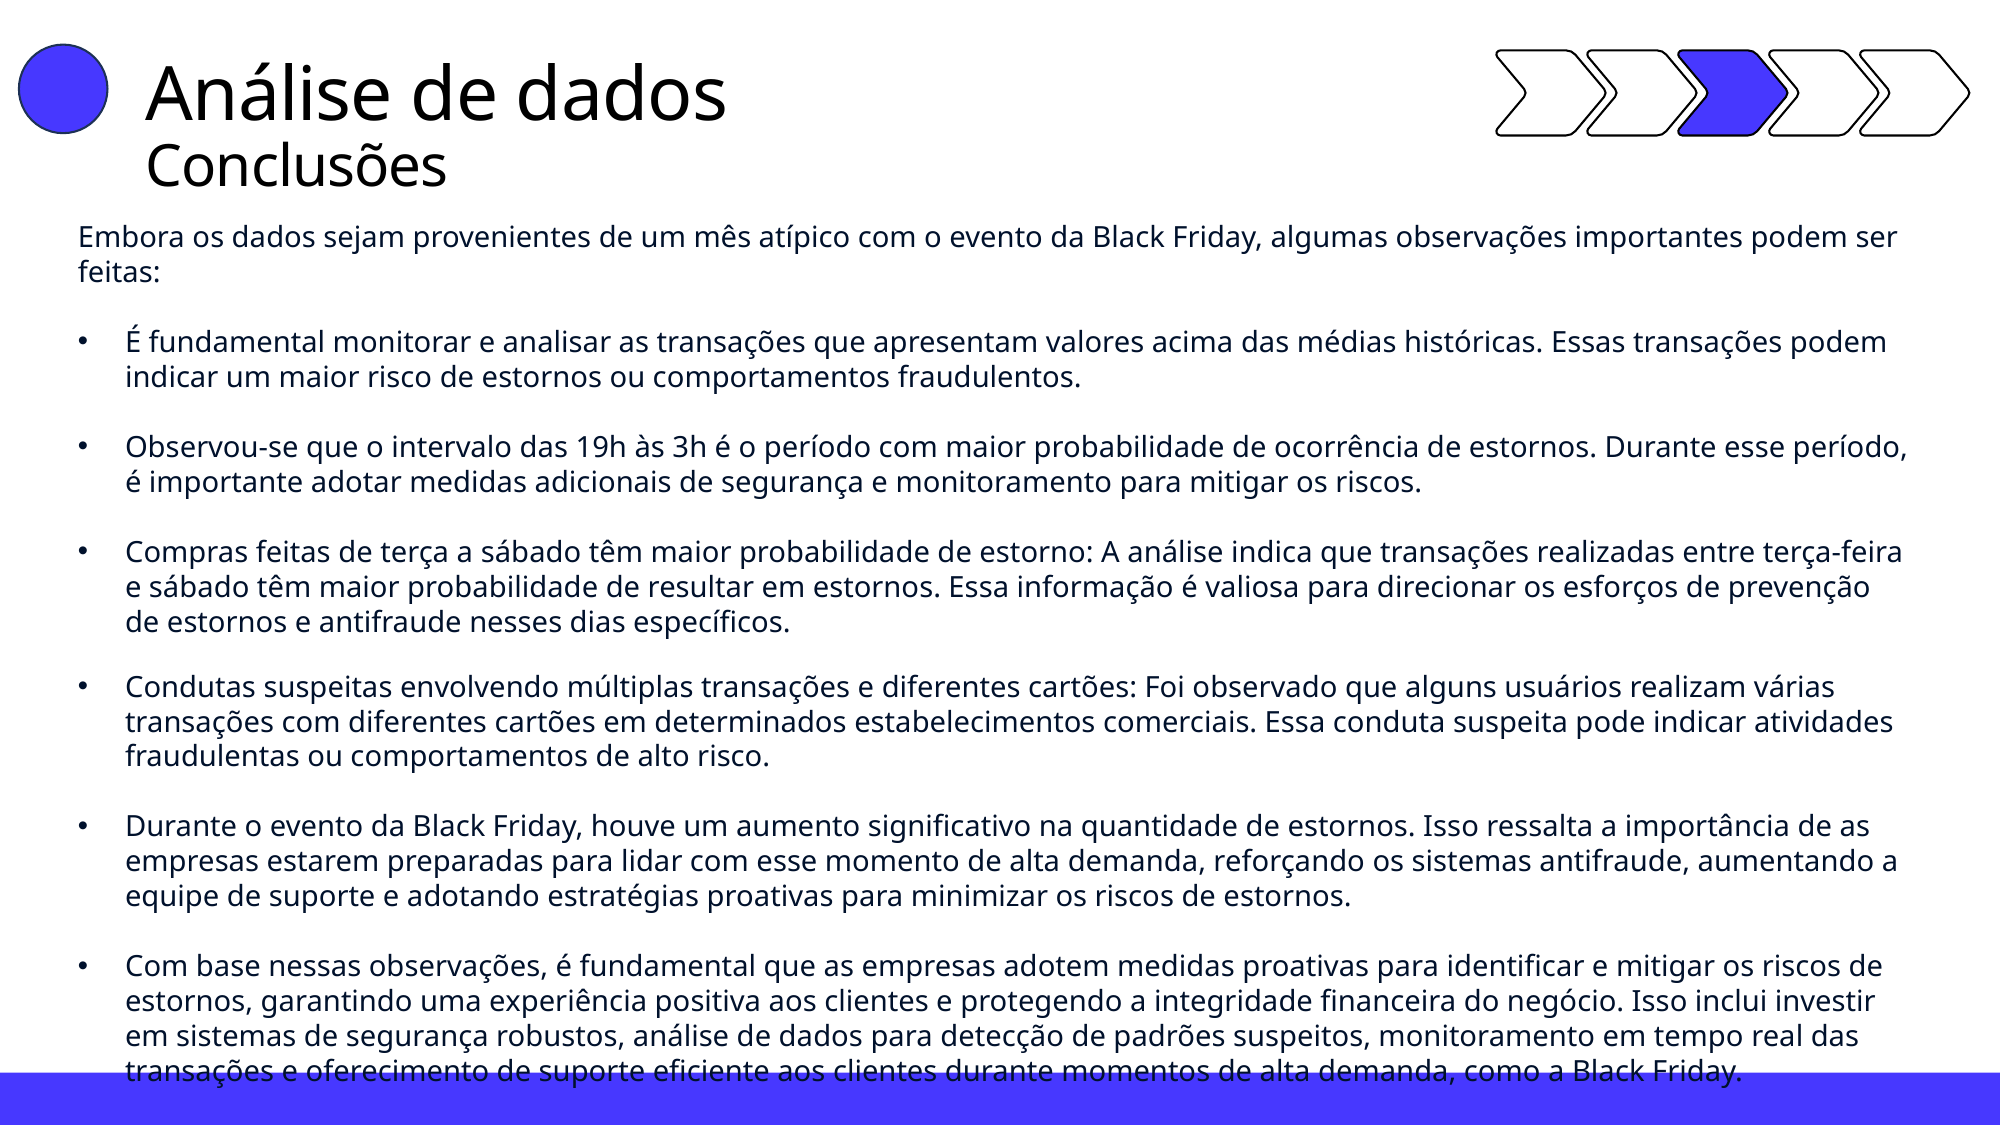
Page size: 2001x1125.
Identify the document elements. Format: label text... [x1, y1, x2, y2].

text_box [1586, 49, 1698, 126]
text_box [1859, 49, 1971, 137]
text_box [1677, 49, 1789, 126]
text_box Conclusões [143, 126, 1769, 199]
text_box [1495, 49, 1607, 126]
text_box [0, 1072, 2000, 1125]
text_box Análise de dados [143, 42, 1124, 126]
text_box [17, 43, 109, 135]
text_box [1768, 49, 1880, 137]
text_box Embora os dados sejam provenientes de um mês atípico com o evento da Black Friday, algumas observações importantes podem ser feitas: É fundamental monitorar e analisar as transações que apresentam valores acima das médias históricas. Essas transações podem indicar um maior risco de estornos ou comportamentos fraudulentos. Observou-se que o intervalo das 19h às 3h é o período com maior probabilidade de ocorrência de estornos. Durante esse período, é importante adotar medidas adicionais de segurança e monitoramento para mitigar os riscos. Compras feitas de terça a sábado têm maior probabilidade de estorno: A análise indica que transações realizadas entre terça-feira e sábado têm maior probabilidade de resultar em estornos. Essa informação é valiosa para direcionar os esforços de prevenção de estornos e antifraude nesses dias específicos. Condutas suspeitas envolvendo múltiplas transações e diferentes cartões: Foi observado que alguns usuários realizam várias transações com diferentes cartões em determinados estabelecimentos comerciais. Essa conduta suspeita pode indicar atividades fraudulentas ou comportamentos de alto risco. Durante o evento da Black Friday, houve um aumento significativo na quantidade de estornos. Isso ressalta a importância de as empresas estarem preparadas para lidar com esse momento de alta demanda, reforçando os sistemas antifraude, aumentando a equipe de suporte e adotando estratégias proativas para minimizar os riscos de estornos. Com base nessas observações, é fundamental que as empresas adotem medidas proativas para identificar e mitigar os riscos de estornos, garantindo uma experiência positiva aos clientes e protegendo a integridade financeira do negócio. Isso inclui investir em sistemas de segurança robustos, análise de dados para detecção de padrões suspeitos, monitoramento em tempo real das transações e oferecimento de suporte eficiente aos clientes durante momentos de alta demanda, como a Black Friday. [63, 211, 1926, 1095]
